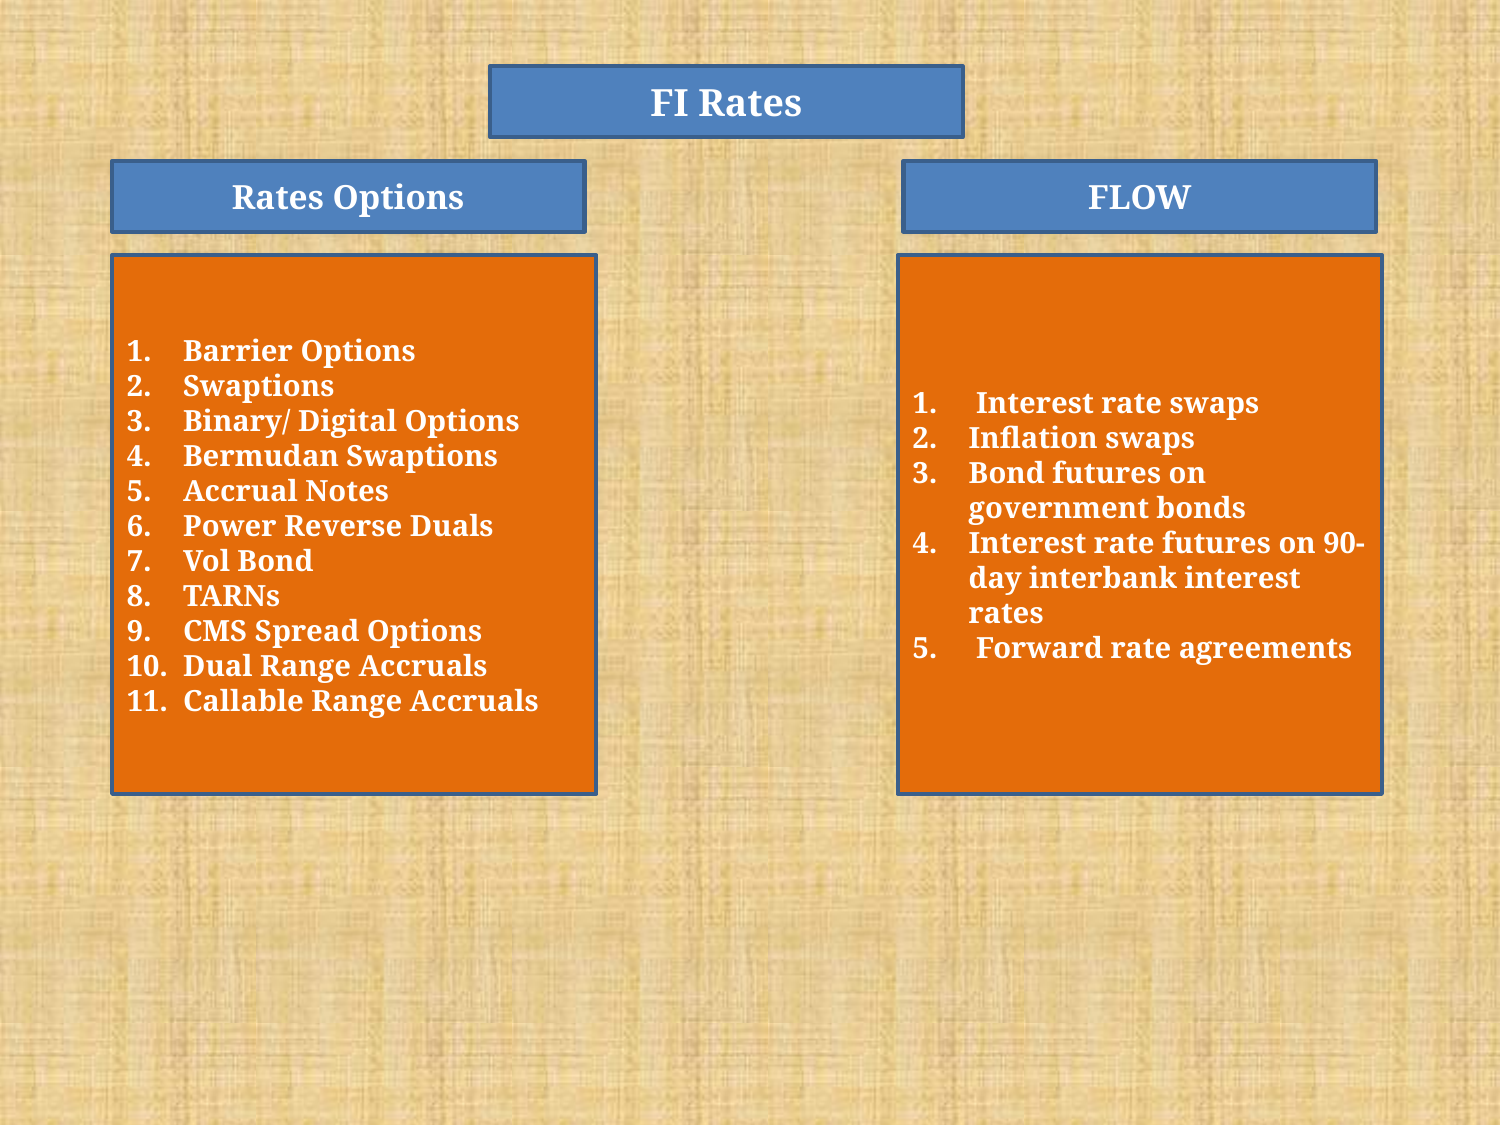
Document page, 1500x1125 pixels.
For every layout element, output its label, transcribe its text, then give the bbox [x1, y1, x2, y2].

text_box Barrier Options Swaptions Binary/ Digital Options Bermudan Swaptions Accrual Notes Power Reverse Duals Vol Bond TARNs CMS Spread Options Dual Range Accruals Callable Range Accruals [110, 253, 598, 796]
picture [0, 0, 1500, 1125]
text_box Rates Options [110, 159, 587, 234]
text_box FLOW [901, 159, 1378, 234]
text_box Interest rate swaps Inflation swaps Bond futures on government bonds Interest rate futures on 90-day interbank interest rates Forward rate agreements [896, 253, 1384, 796]
text_box FI Rates [488, 64, 965, 139]
